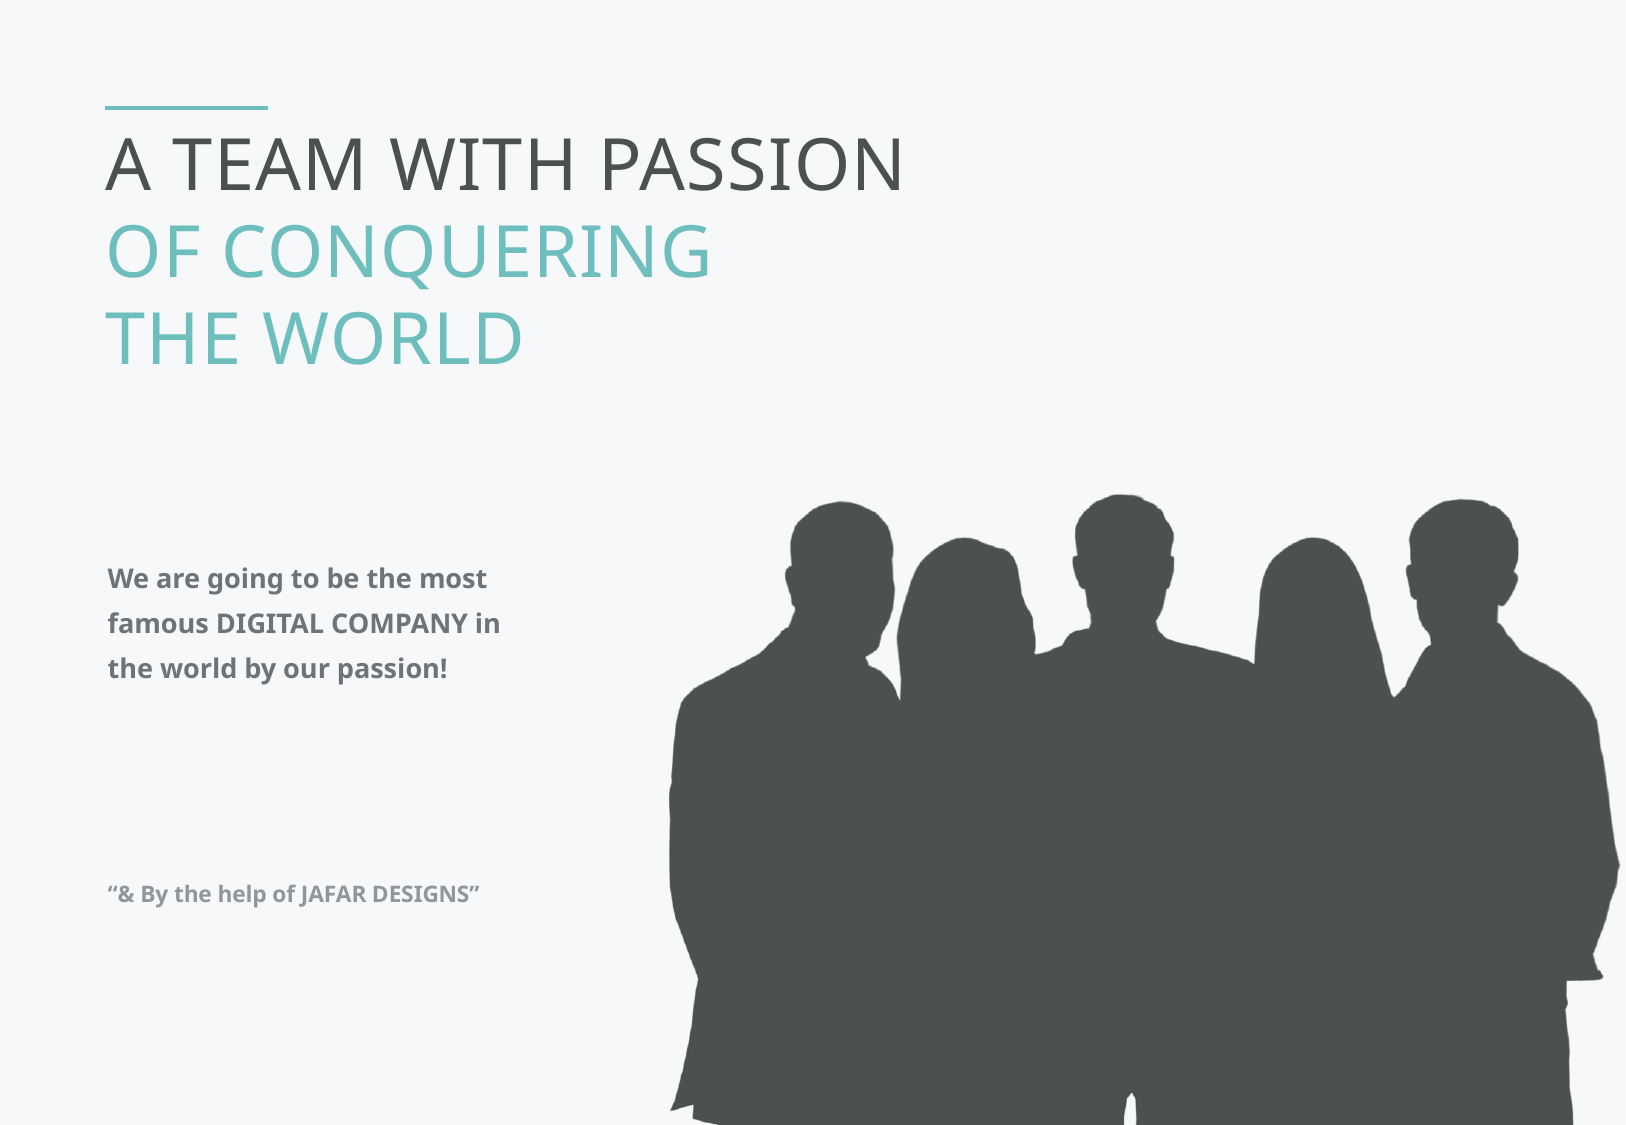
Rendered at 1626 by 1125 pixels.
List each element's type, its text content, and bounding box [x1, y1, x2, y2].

text_box We are going to be the most famous DIGITAL COMPANY in the world by our passion! [107, 548, 553, 685]
text_box “& By the help of JAFAR DESIGNS” [107, 862, 553, 908]
text_box A team with passion Of conquering The world [105, 118, 1520, 379]
picture [610, 432, 1625, 1125]
